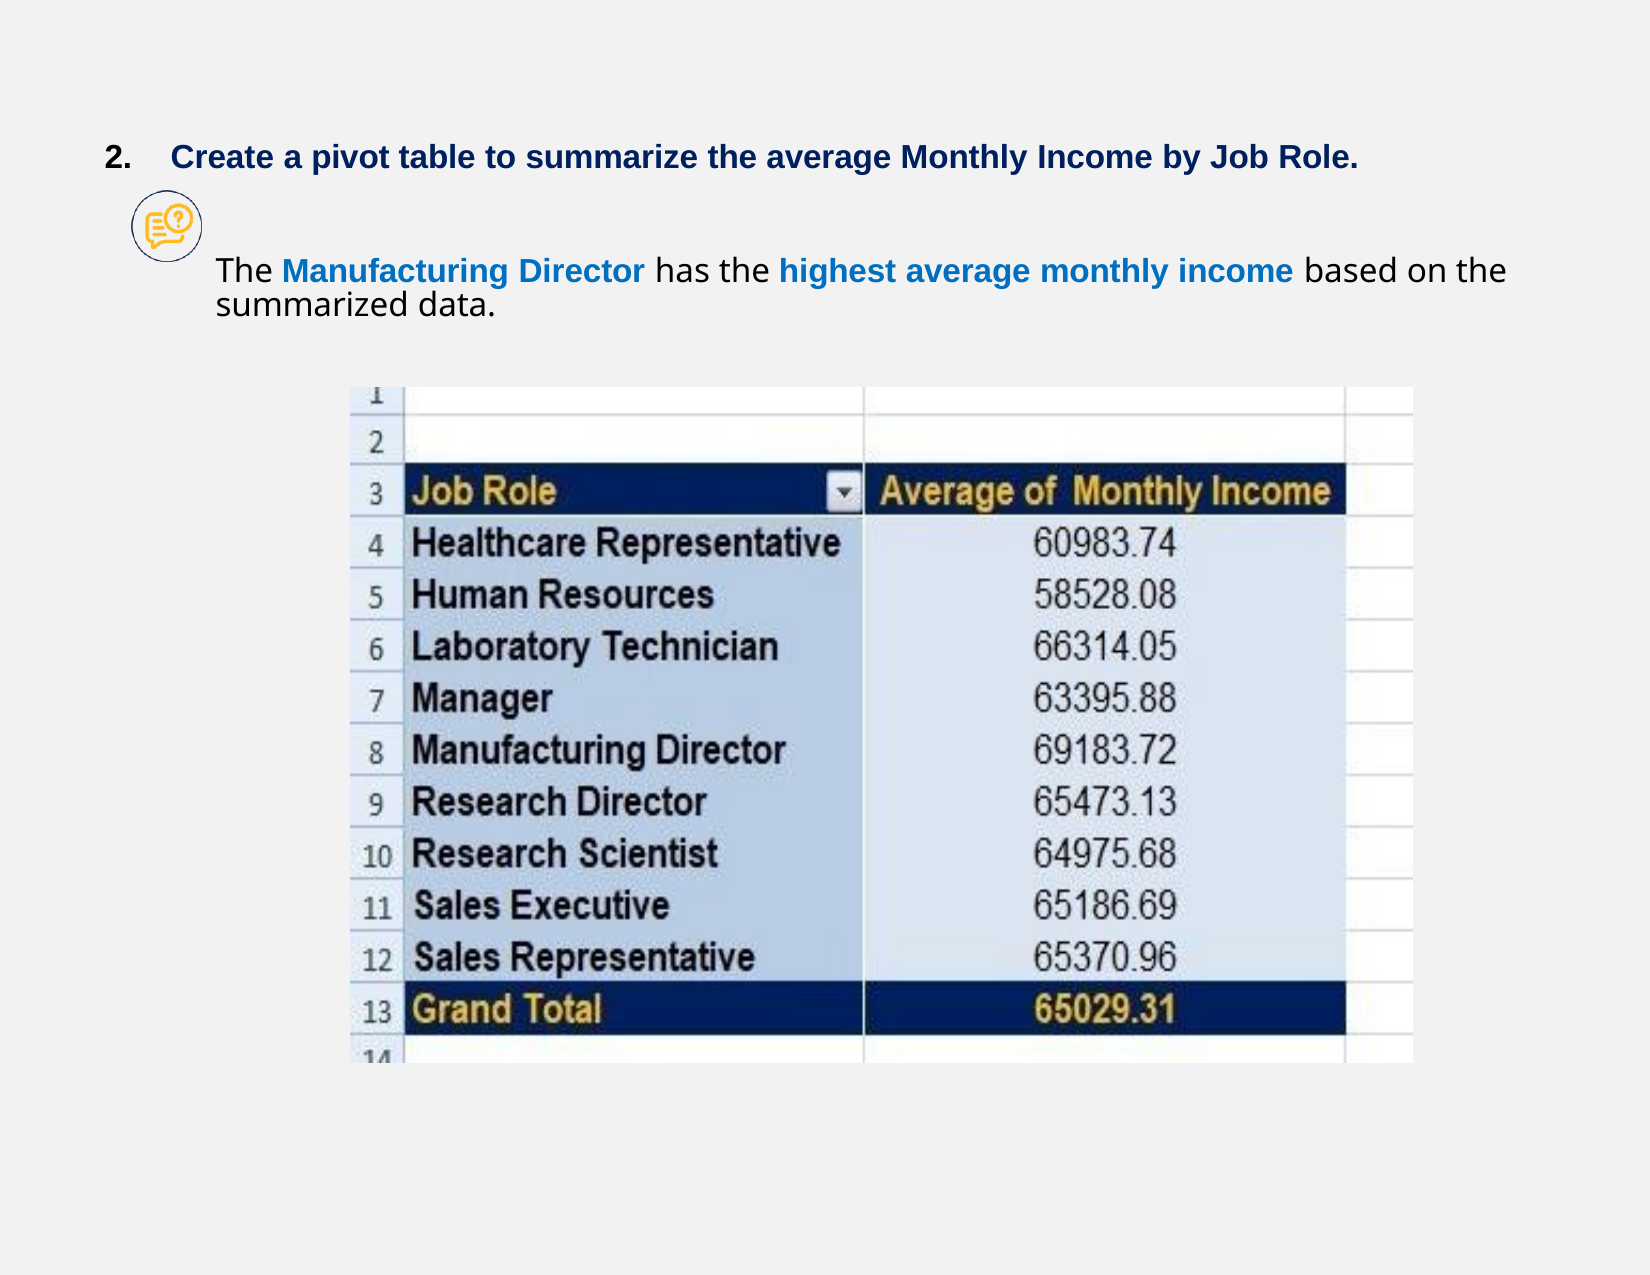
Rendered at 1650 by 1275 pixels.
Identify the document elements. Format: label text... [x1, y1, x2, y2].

picture [131, 190, 202, 262]
picture [349, 387, 1413, 1063]
text_box 2. Create a pivot table to summarize the average Monthly Income by Job Role. The Manufacturing Director has the highest average monthly income based on the summarized data. [102, 133, 1563, 323]
